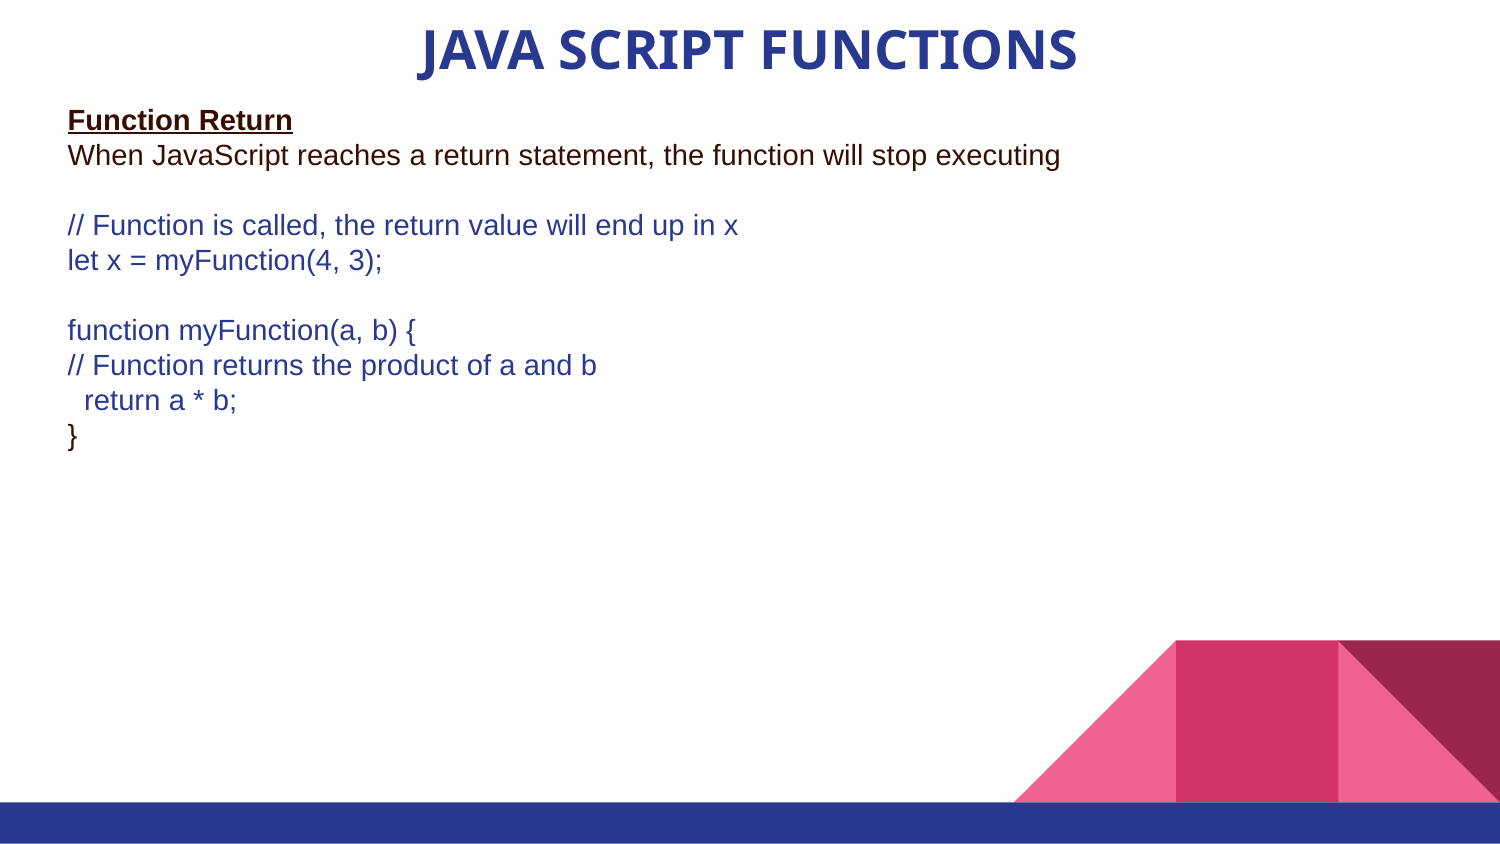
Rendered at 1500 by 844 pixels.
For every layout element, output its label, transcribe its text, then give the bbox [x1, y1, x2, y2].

title JAVA SCRIPT FUNCTIONS [0, 0, 1500, 101]
text_box Function Return When JavaScript reaches a return statement, the function will stop executing // Function is called, the return value will end up in x let x = myFunction(4, 3); function myFunction(a, b) { // Function returns the product of a and b return a * b; } [52, 86, 1448, 501]
